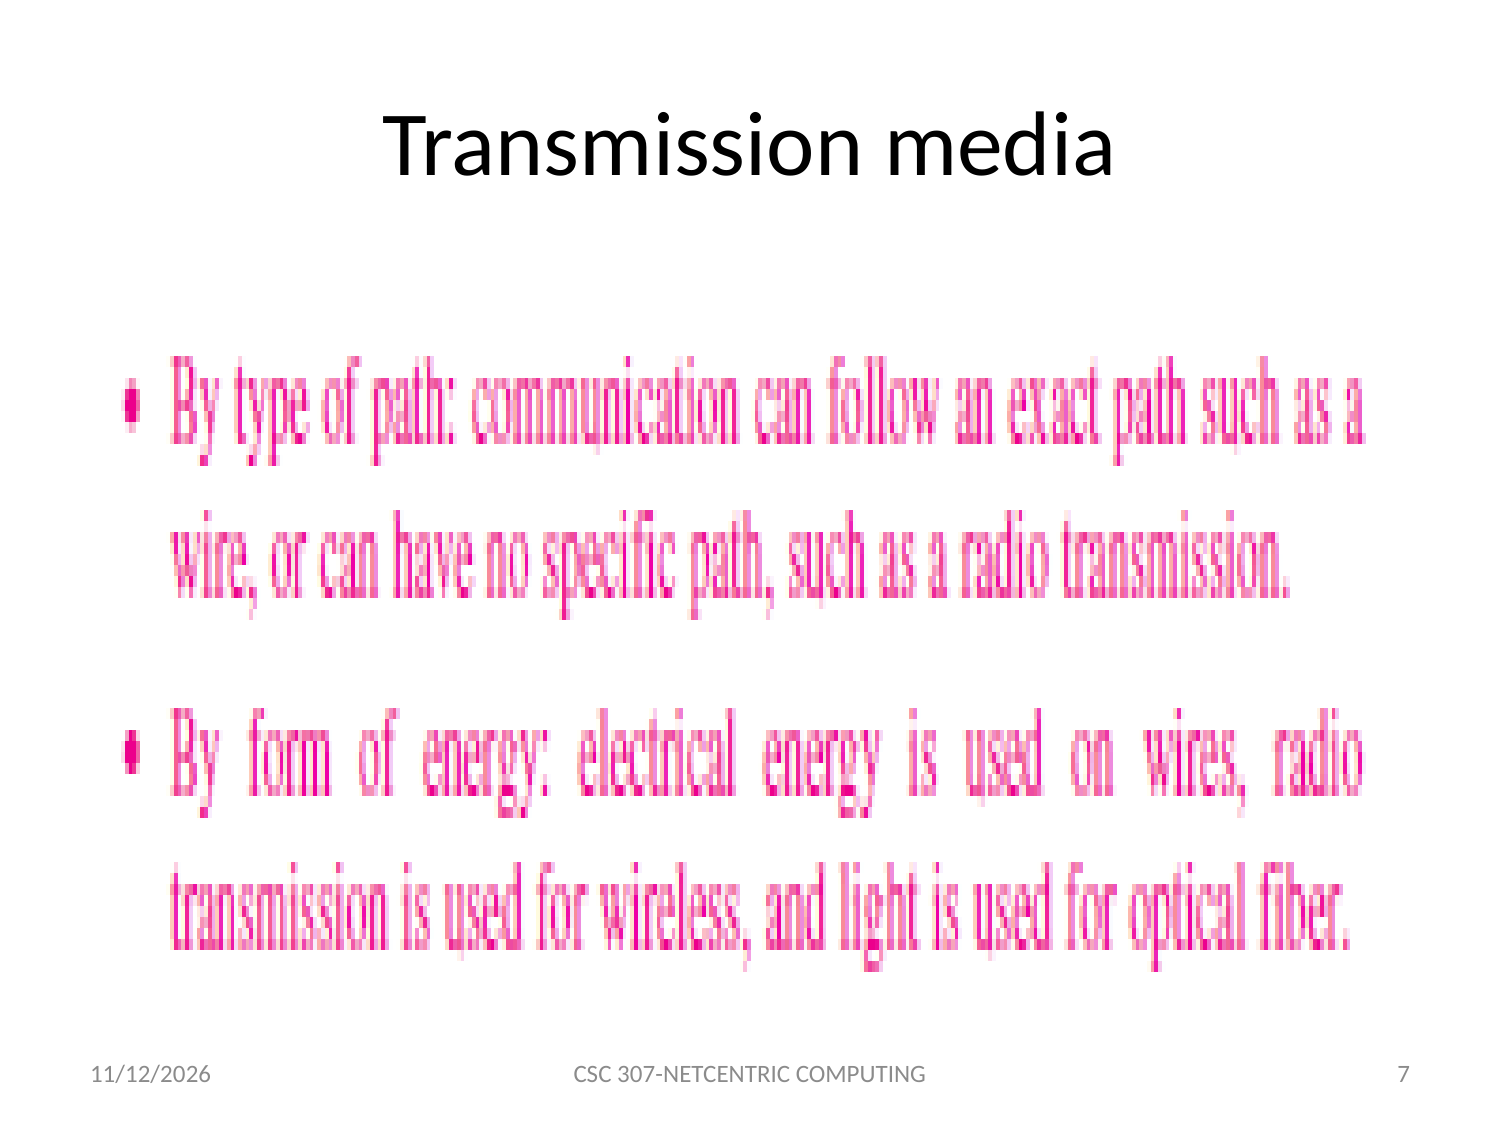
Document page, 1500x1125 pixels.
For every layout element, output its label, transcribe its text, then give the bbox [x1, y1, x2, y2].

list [49, 312, 1401, 1049]
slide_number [75, 1058, 425, 1103]
footer CSC 307-NETCENTRIC COMPUTING [512, 1058, 988, 1103]
slide_number 7 [1074, 1042, 1425, 1103]
title Transmission media [75, 45, 1425, 233]
